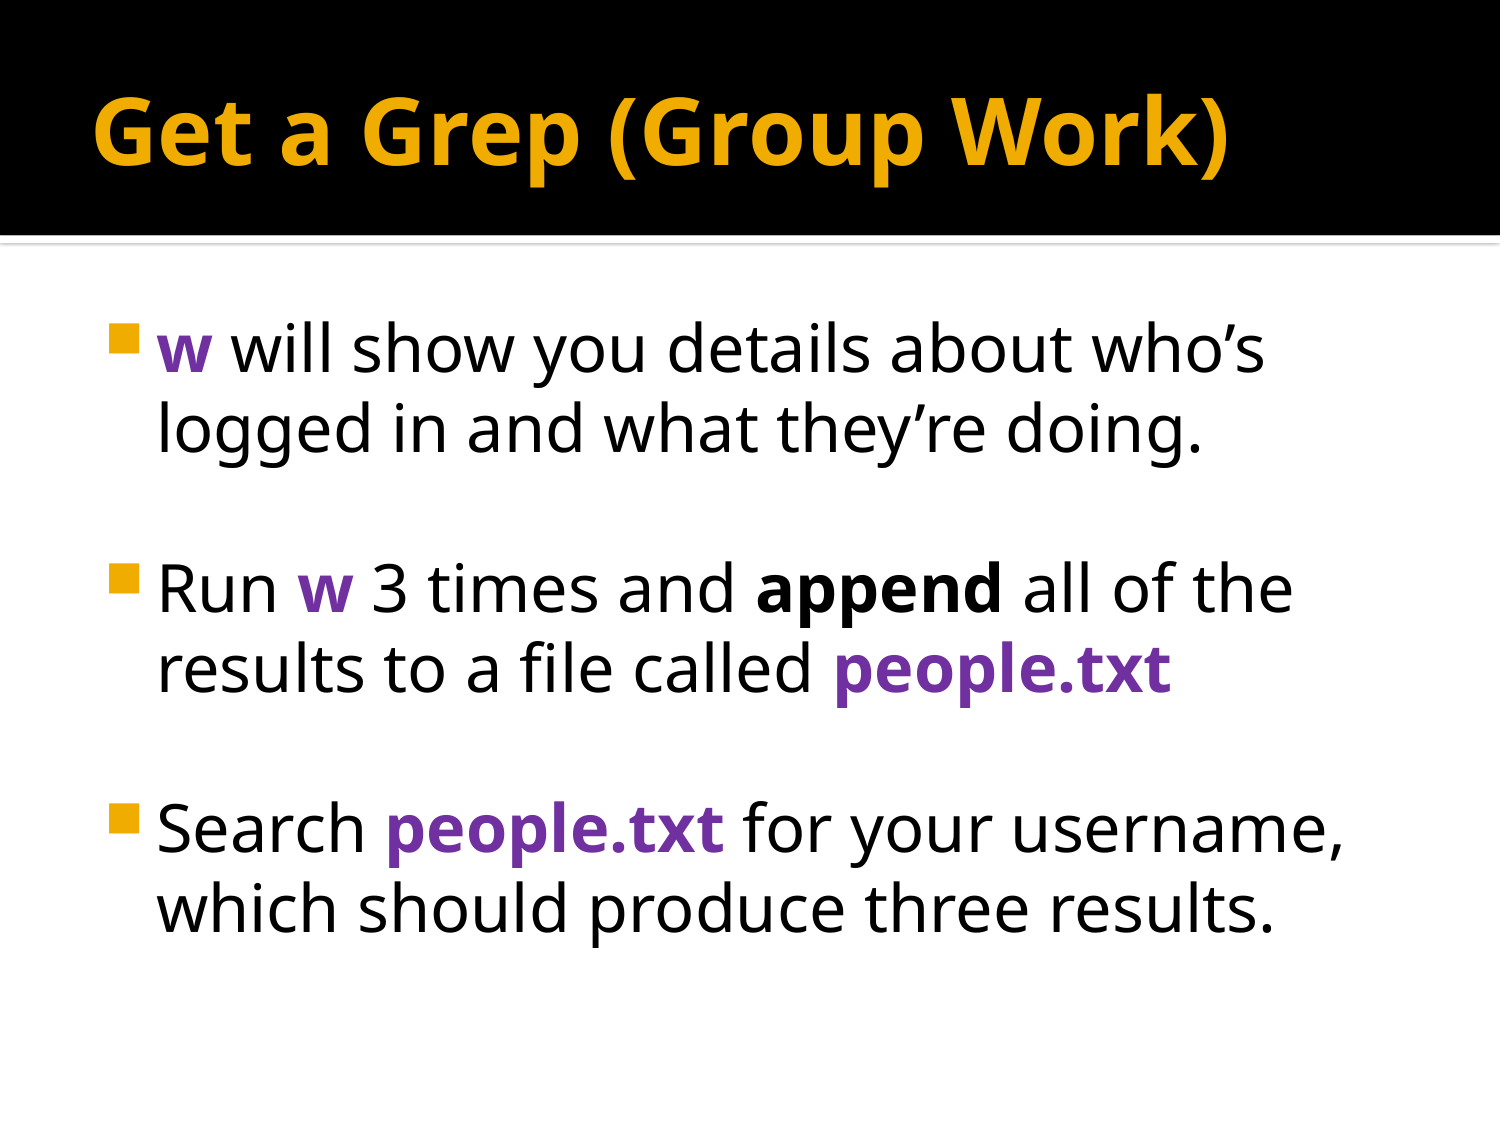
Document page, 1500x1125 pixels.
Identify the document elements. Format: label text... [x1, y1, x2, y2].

title Get a Grep (Group Work) [75, 25, 1425, 231]
list w will show you details about who’s logged in and what they’re doing. Run w 3 times and append all of the results to a file called people.txt Search people.txt for your username, which should produce three results. [75, 291, 1425, 1050]
